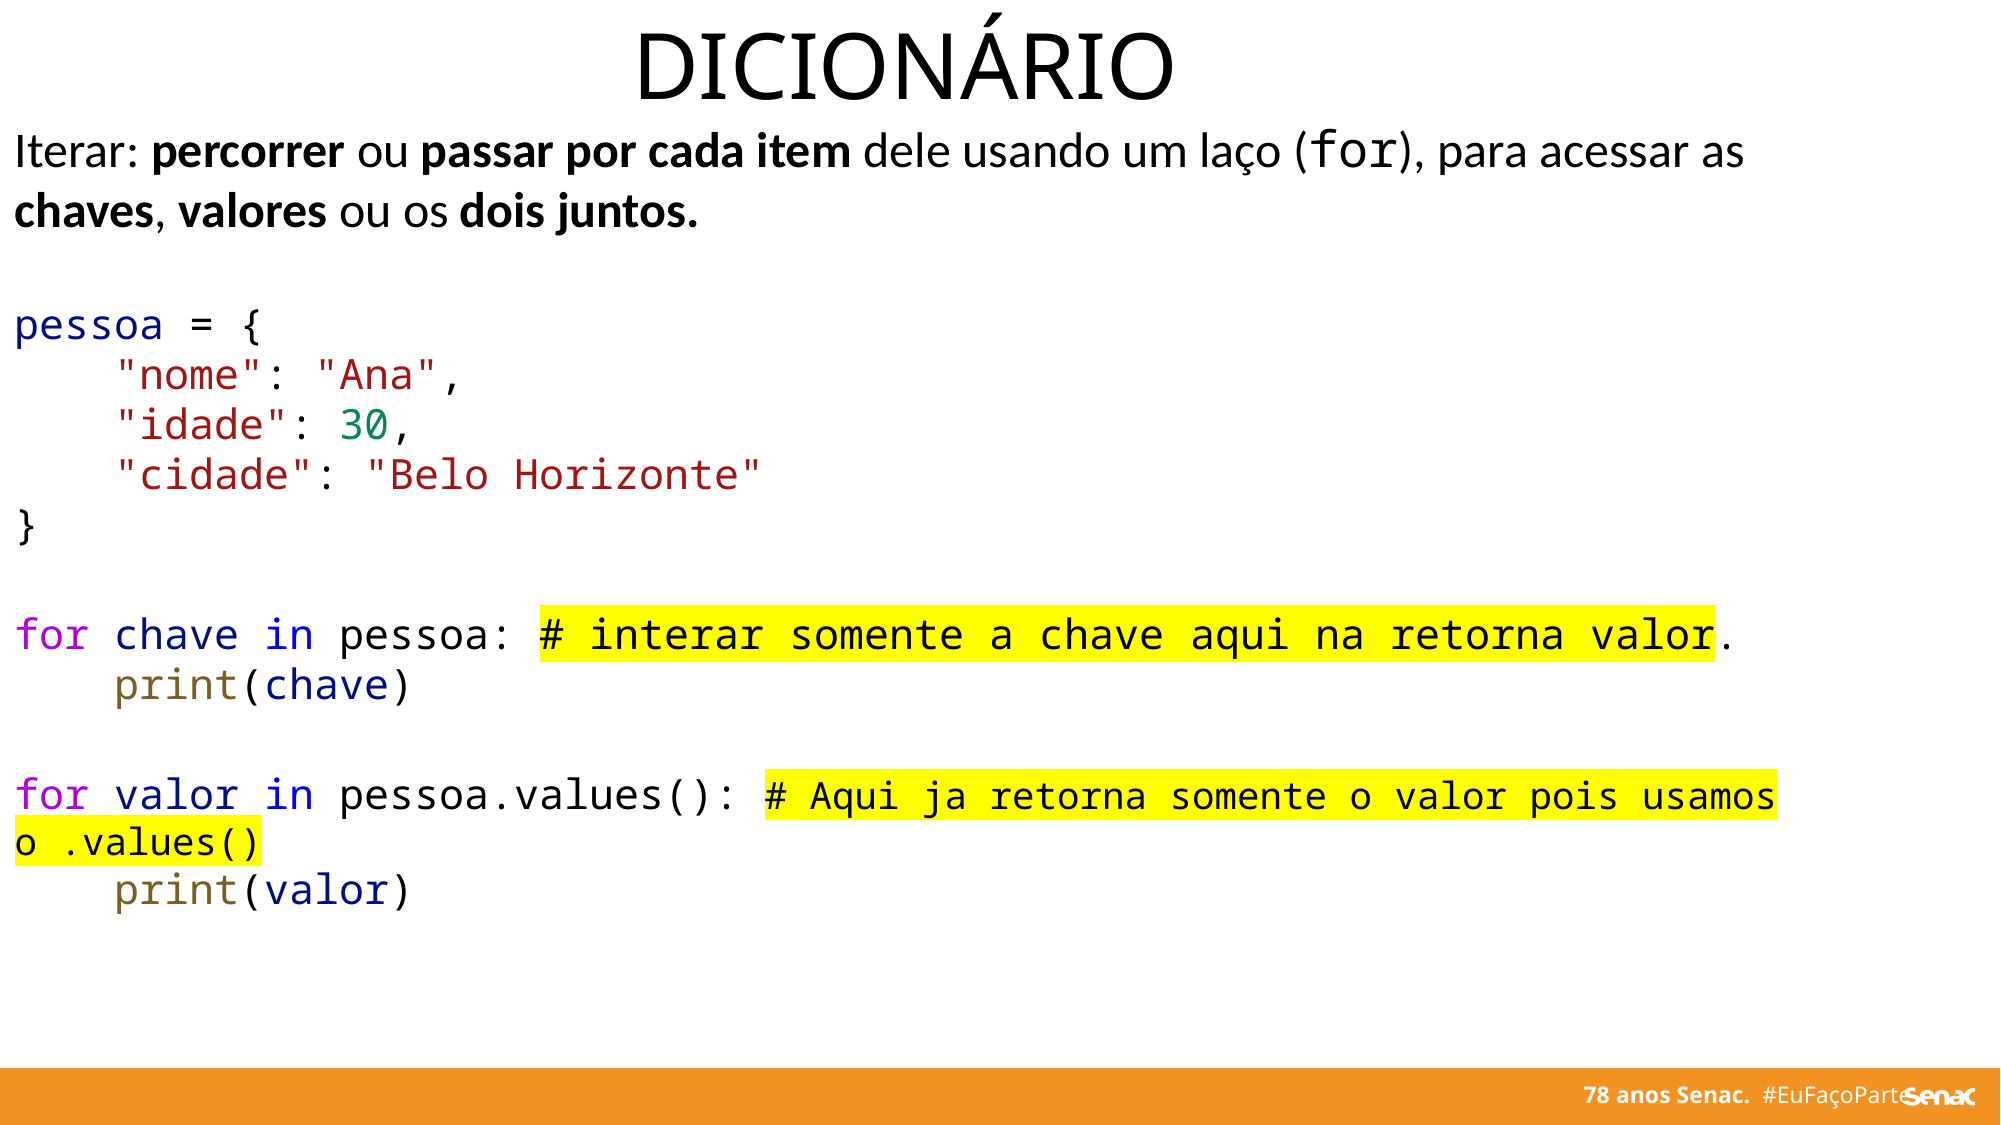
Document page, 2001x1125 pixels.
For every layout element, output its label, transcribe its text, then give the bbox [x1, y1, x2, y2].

picture [1899, 1069, 1976, 1123]
text_box DICIONÁRIO Iterar: percorrer ou passar por cada item dele usando um laço (for), para acessar as chaves, valores ou os dois juntos. pessoa = { "nome": "Ana", "idade": 30, "cidade": "Belo Horizonte" } for chave in pessoa: # interar somente a chave aqui na retorna valor. print(chave) for valor in pessoa.values(): # Aqui ja retorna somente o valor pois usamos o .values() print(valor) [0, 0, 1899, 1125]
